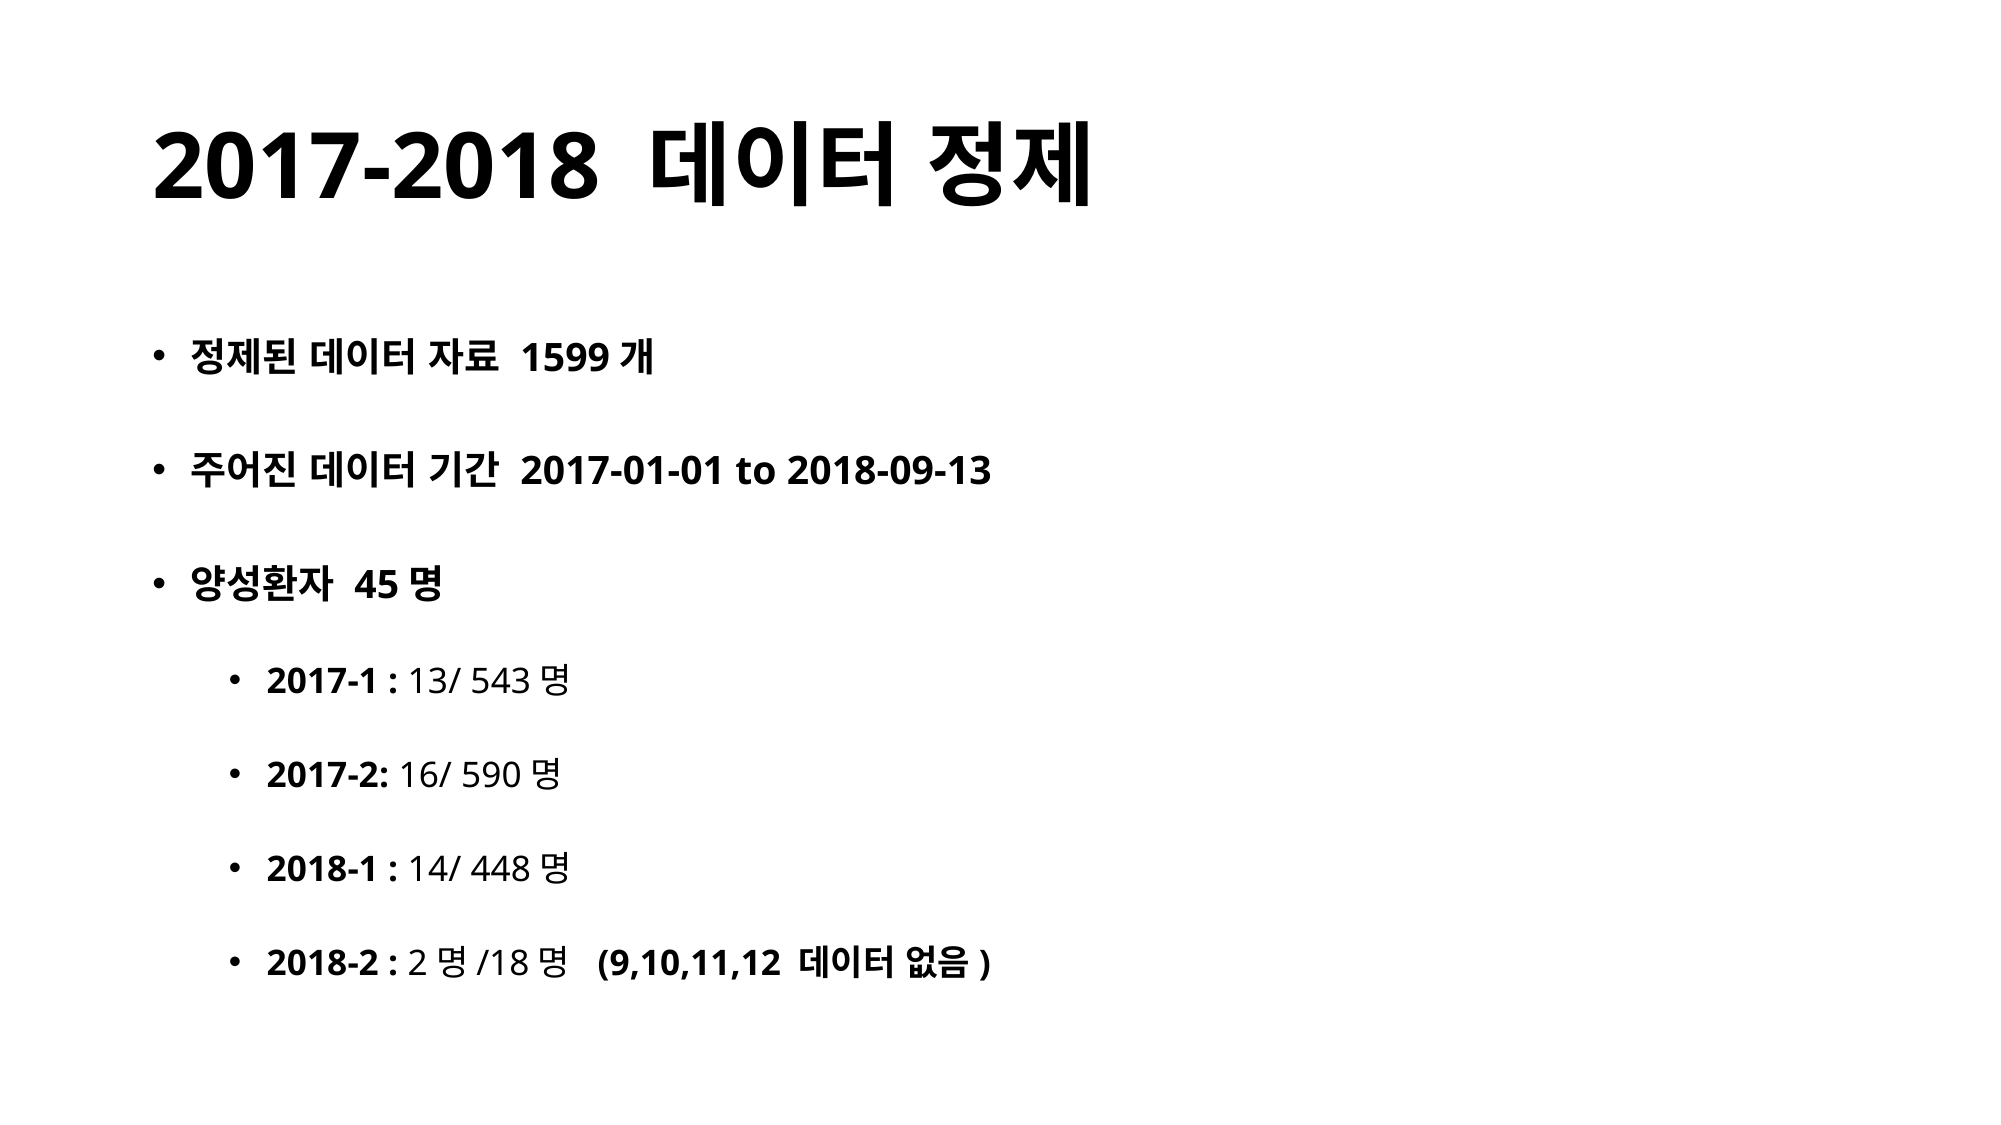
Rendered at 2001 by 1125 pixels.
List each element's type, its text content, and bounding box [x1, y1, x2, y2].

list 정제된 데이터 자료 1599개 주어진 데이터 기간 2017-01-01 to 2018-09-13 양성환자 45명 2017-1 : 13/ 543명 2017-2: 16/ 590명 2018-1 : 14/ 448명 2018-2 : 2명/18명 (9,10,11,12 데이터 없음) [137, 277, 1863, 992]
title 2017-2018 데이터 정제 [137, 59, 1863, 277]
